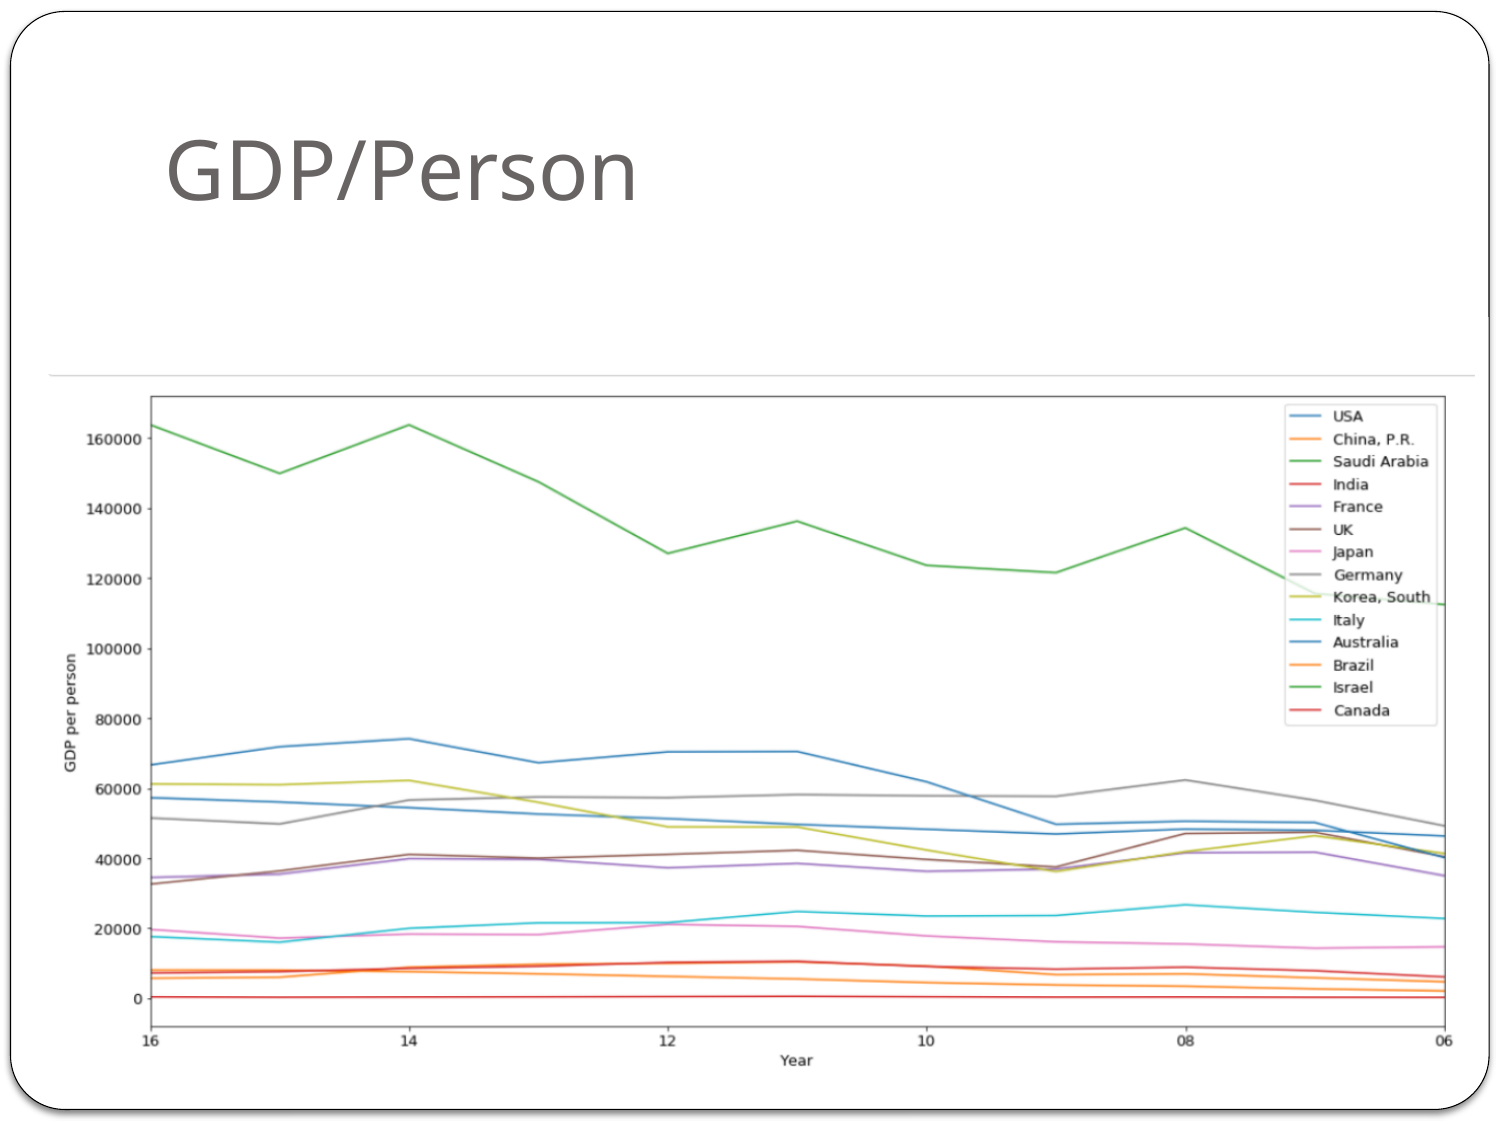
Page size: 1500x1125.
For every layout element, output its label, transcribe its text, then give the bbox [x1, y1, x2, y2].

title GDP/Person [150, 45, 1425, 233]
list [17, 374, 1476, 1076]
